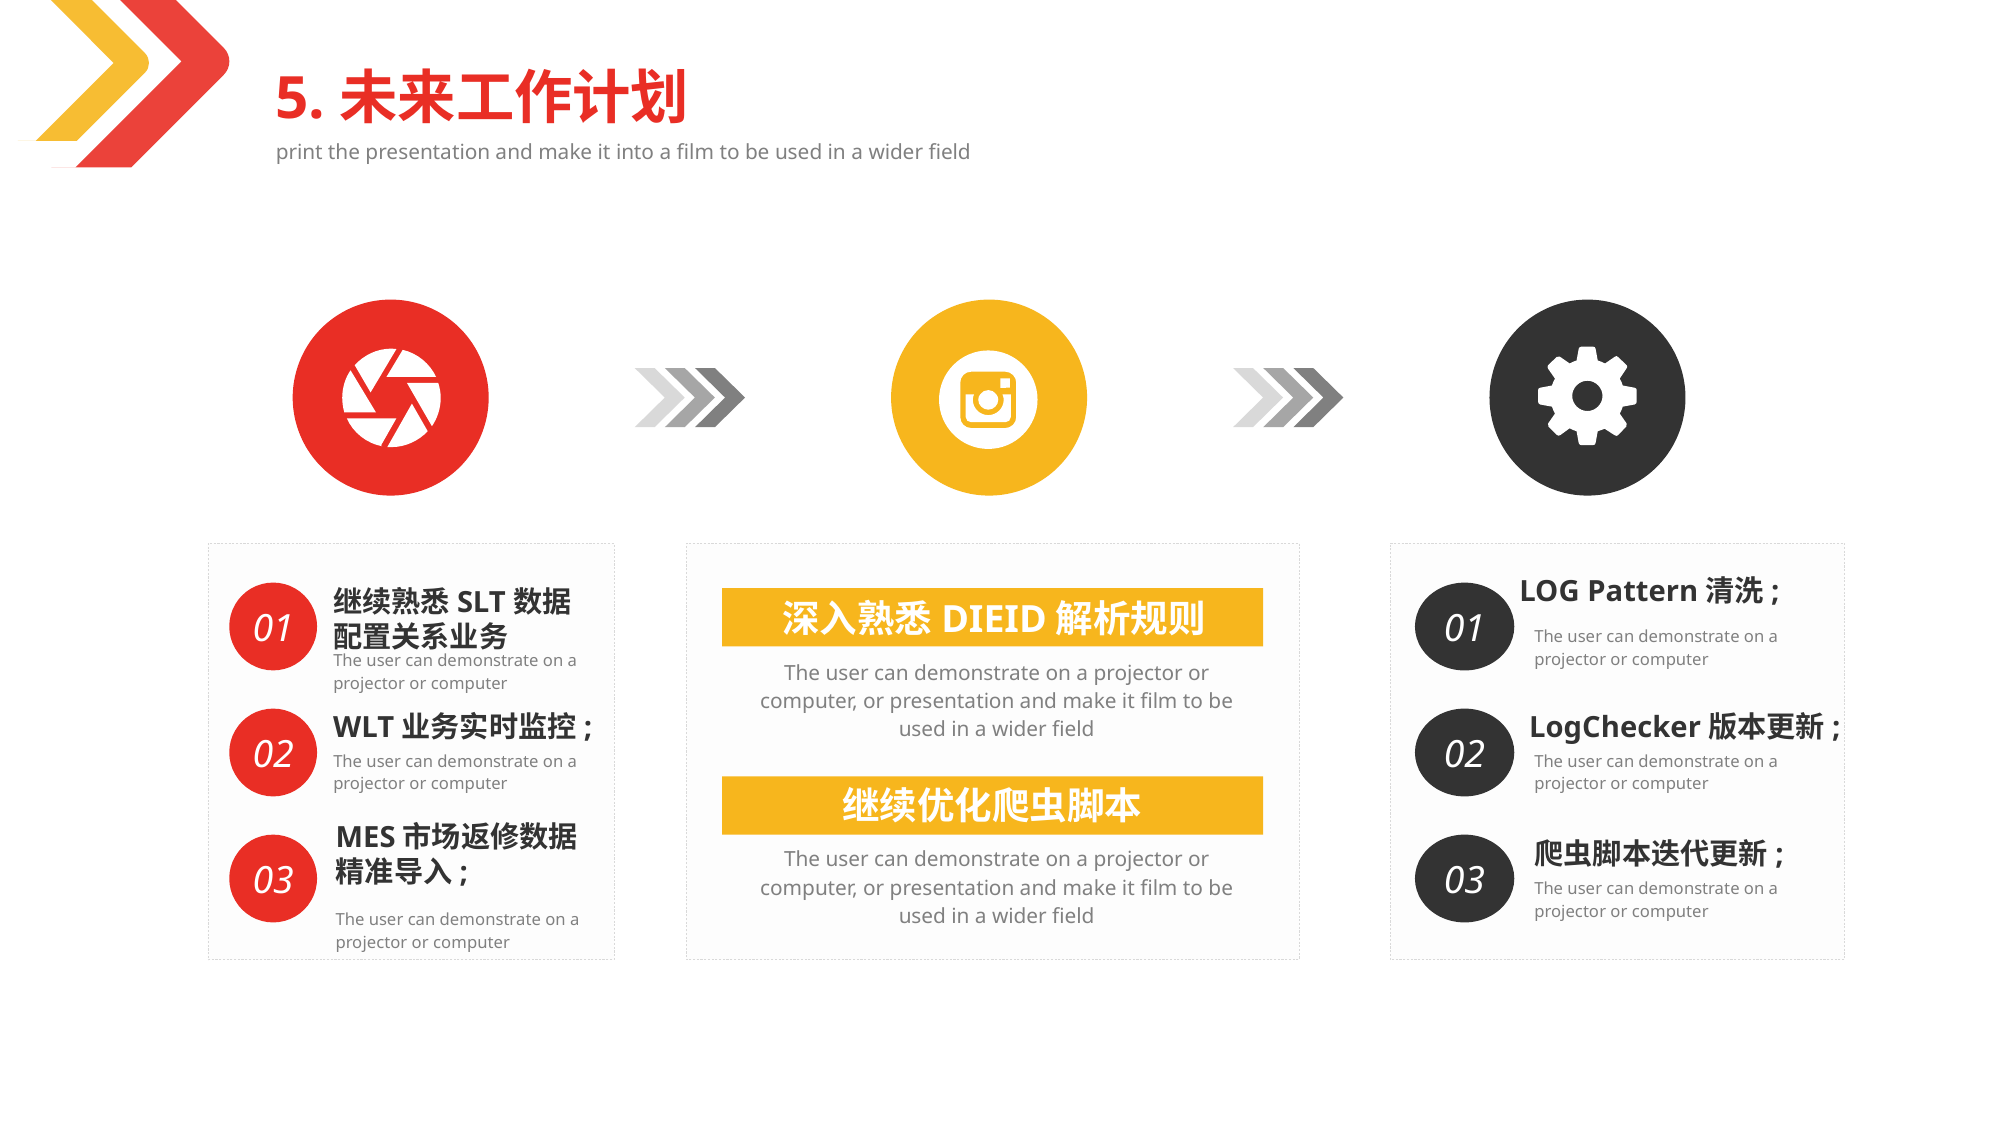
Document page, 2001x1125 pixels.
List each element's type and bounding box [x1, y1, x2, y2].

text_box [686, 543, 1300, 960]
text_box [207, 543, 614, 960]
text_box [1390, 543, 1852, 960]
text_box [0, 0, 1169, 193]
text_box [292, 299, 1686, 496]
